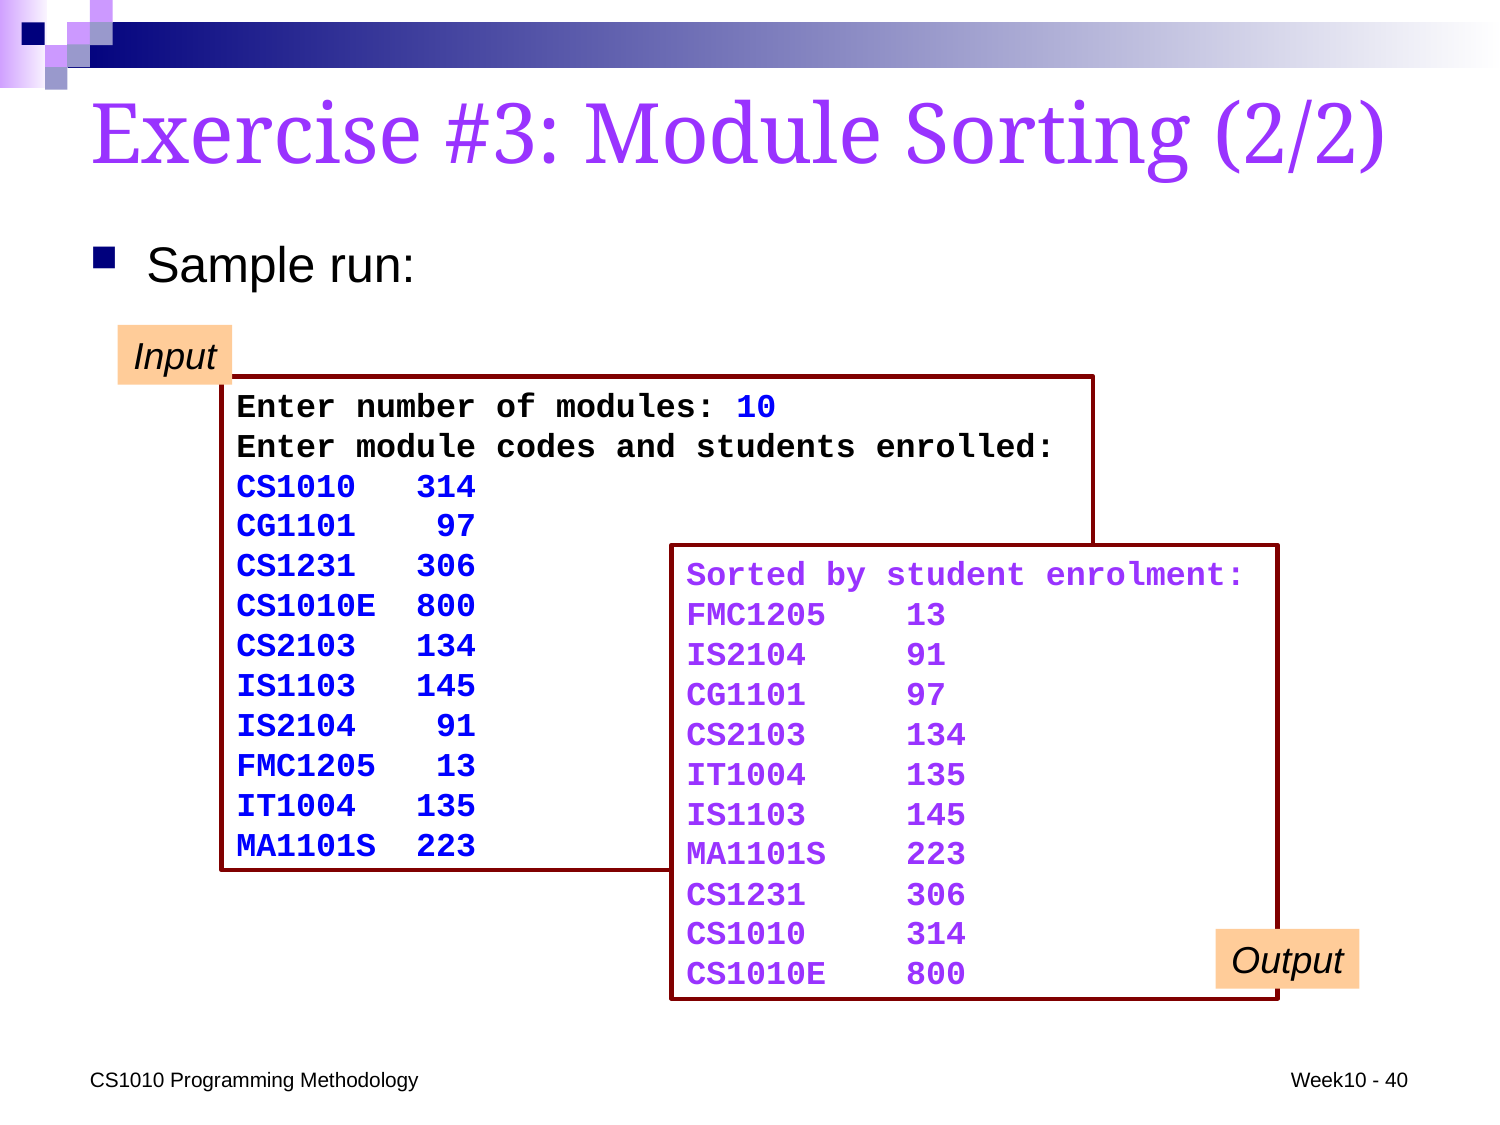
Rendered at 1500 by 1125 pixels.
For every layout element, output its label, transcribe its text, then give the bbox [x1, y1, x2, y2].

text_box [671, 544, 1360, 1005]
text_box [117, 324, 1094, 877]
list Sample run: [74, 224, 1426, 878]
footer CS1010 Programming Methodology [75, 1059, 438, 1100]
slide_number Week10 - 40 [1276, 1059, 1428, 1100]
title Exercise #3: Module Sorting (2/2) [74, 63, 1426, 197]
